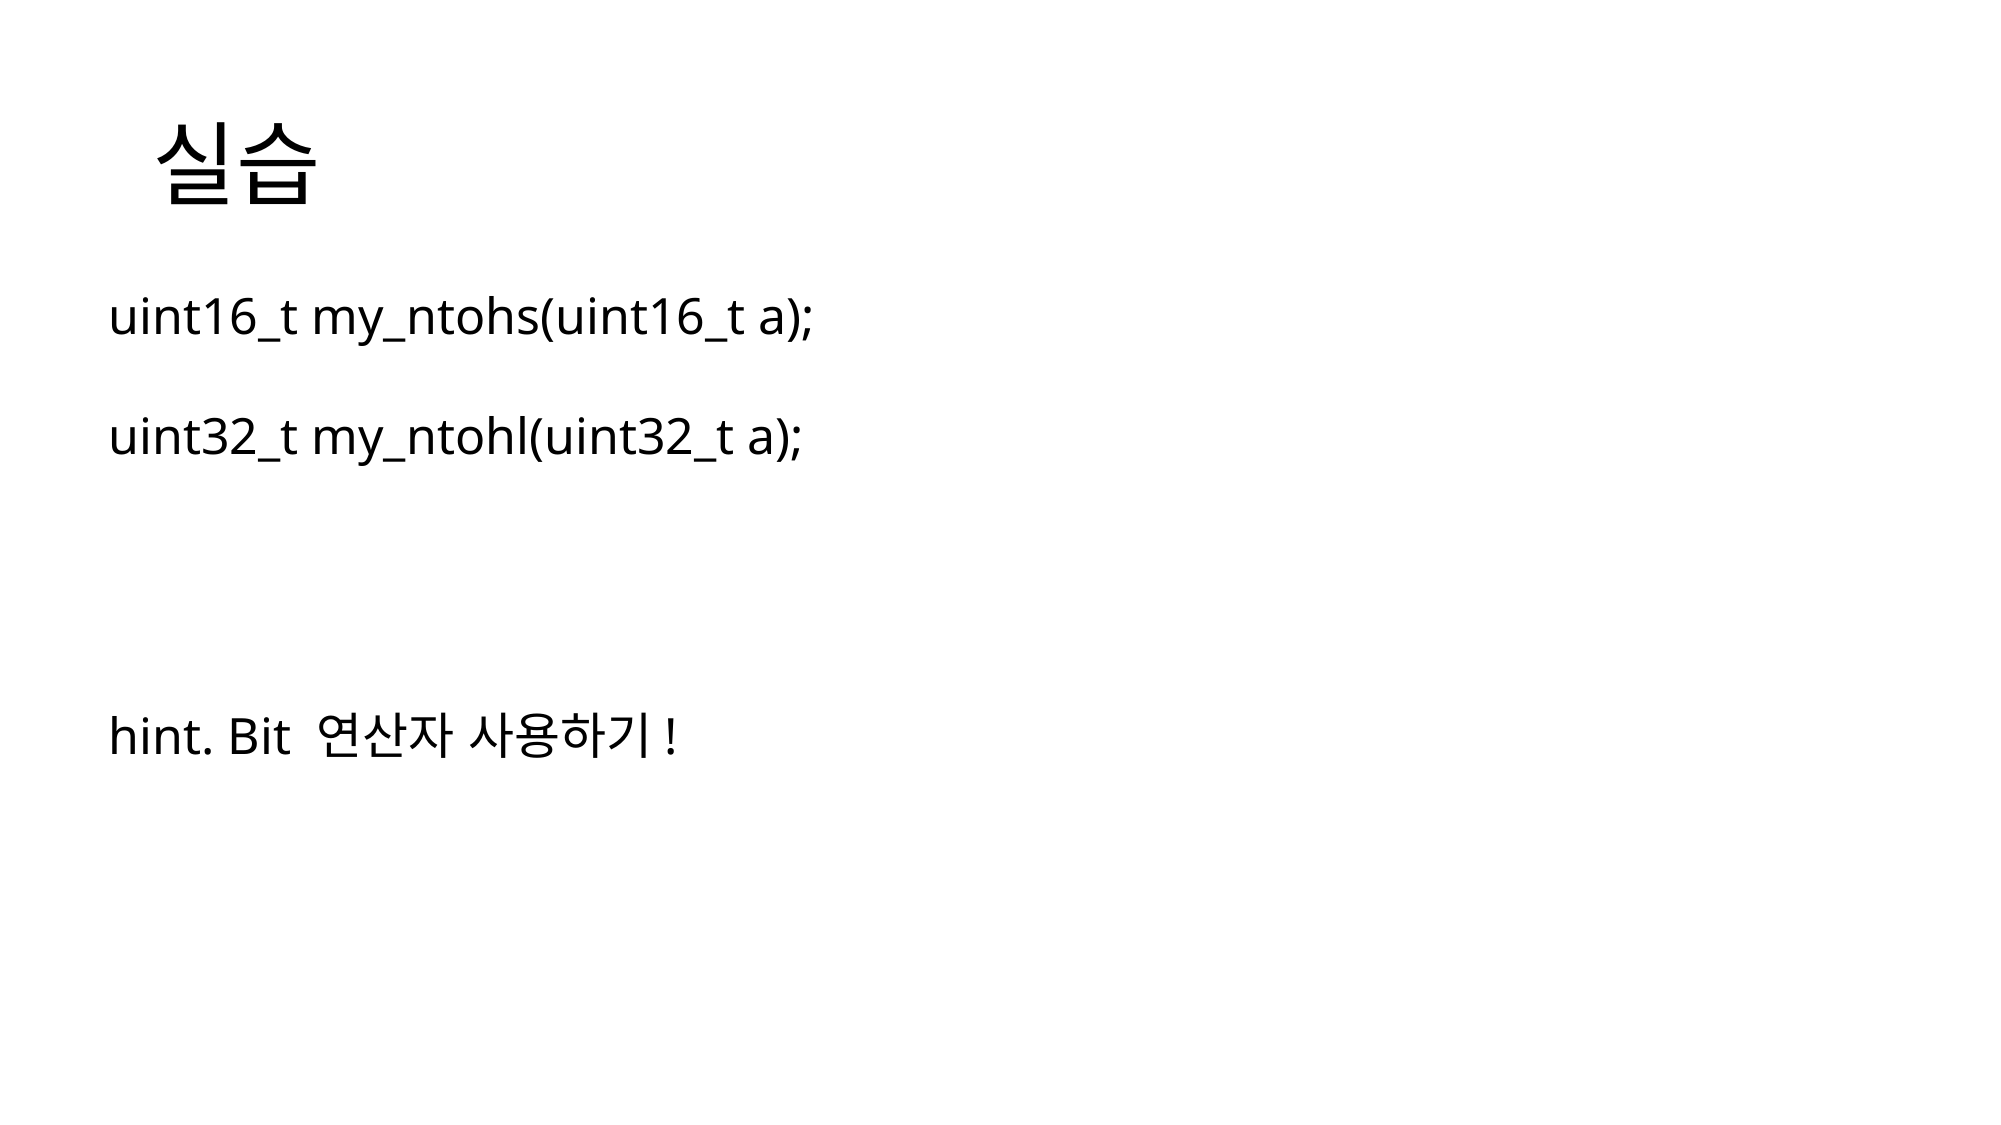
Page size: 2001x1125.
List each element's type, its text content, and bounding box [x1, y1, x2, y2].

text_box uint16_t my_ntohs(uint16_t a); uint32_t my_ntohl(uint32_t a); hint. Bit 연산자 사용하기! [93, 277, 1907, 772]
title 실습 [137, 59, 1863, 277]
